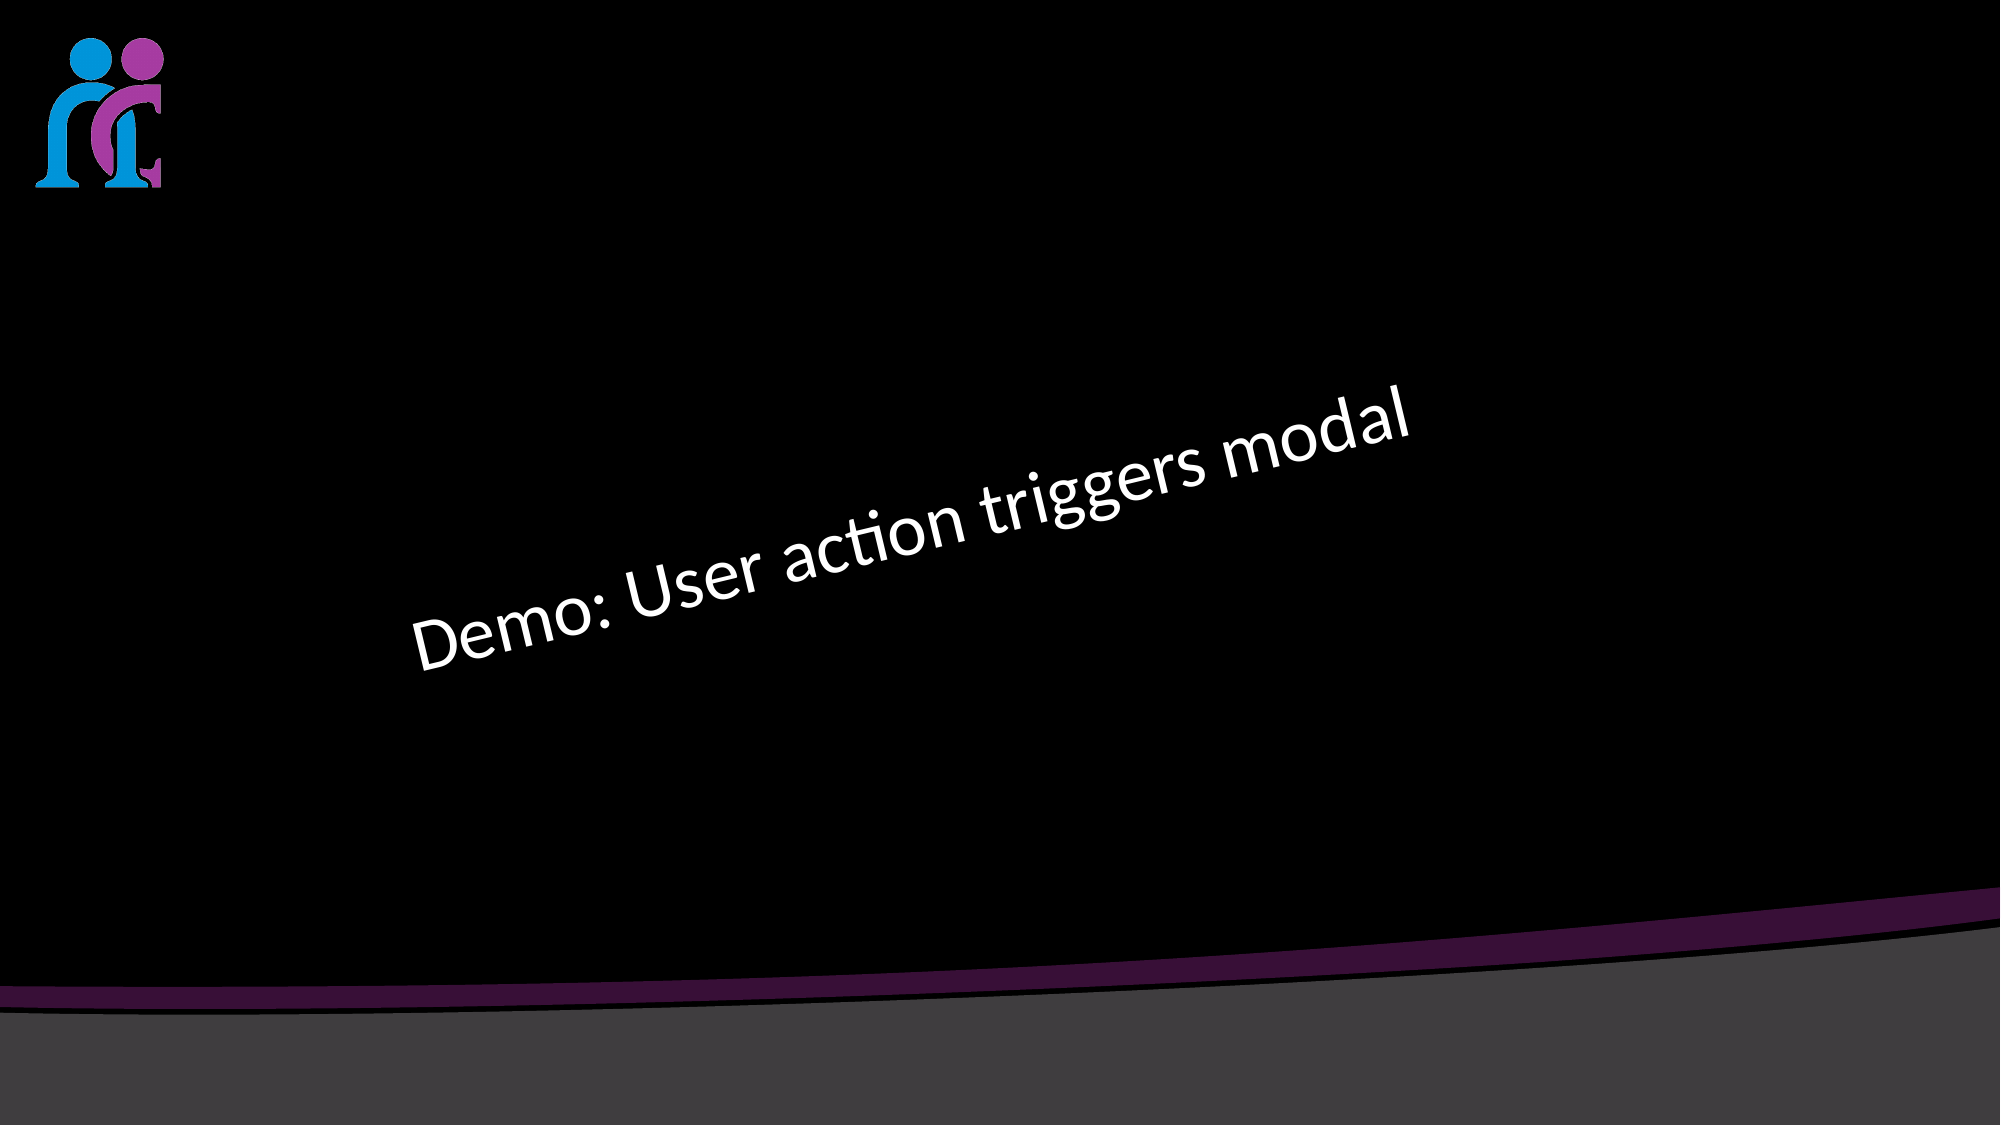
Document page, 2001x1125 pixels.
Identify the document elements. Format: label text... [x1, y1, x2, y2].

title Demo: User action triggers modal [379, 322, 1561, 803]
picture [12, 19, 188, 233]
